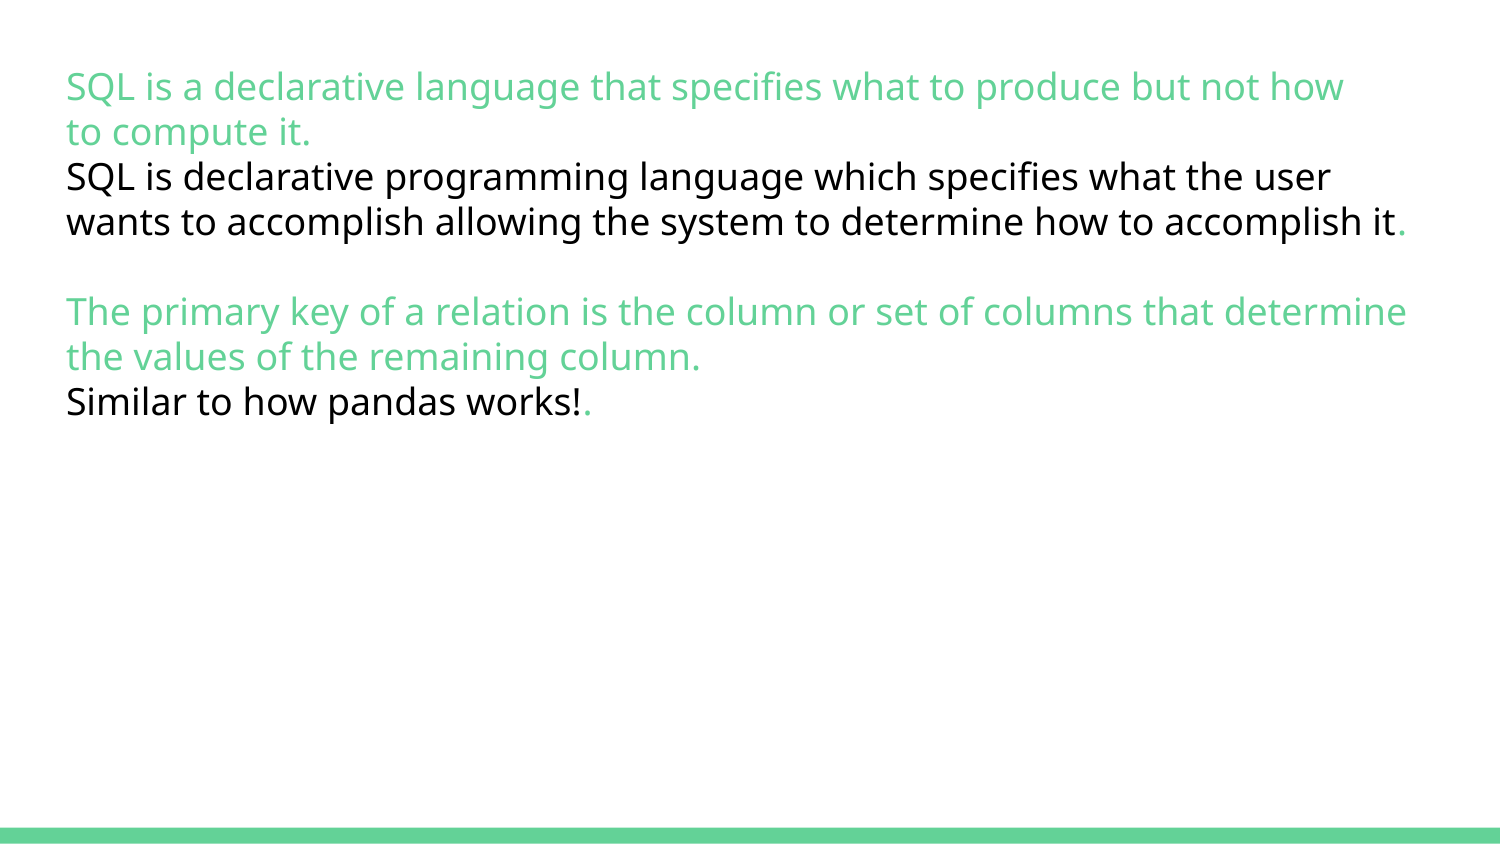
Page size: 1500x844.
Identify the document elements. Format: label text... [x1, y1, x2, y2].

list SQL is a declarative language that specifies what to produce but not how to compute it. SQL is declarative programming language which specifies what the user wants to accomplish allowing the system to determine how to accomplish it. The primary key of a relation is the column or set of columns that determine the values of the remaining column. Similar to how pandas works!. [51, 48, 1449, 750]
